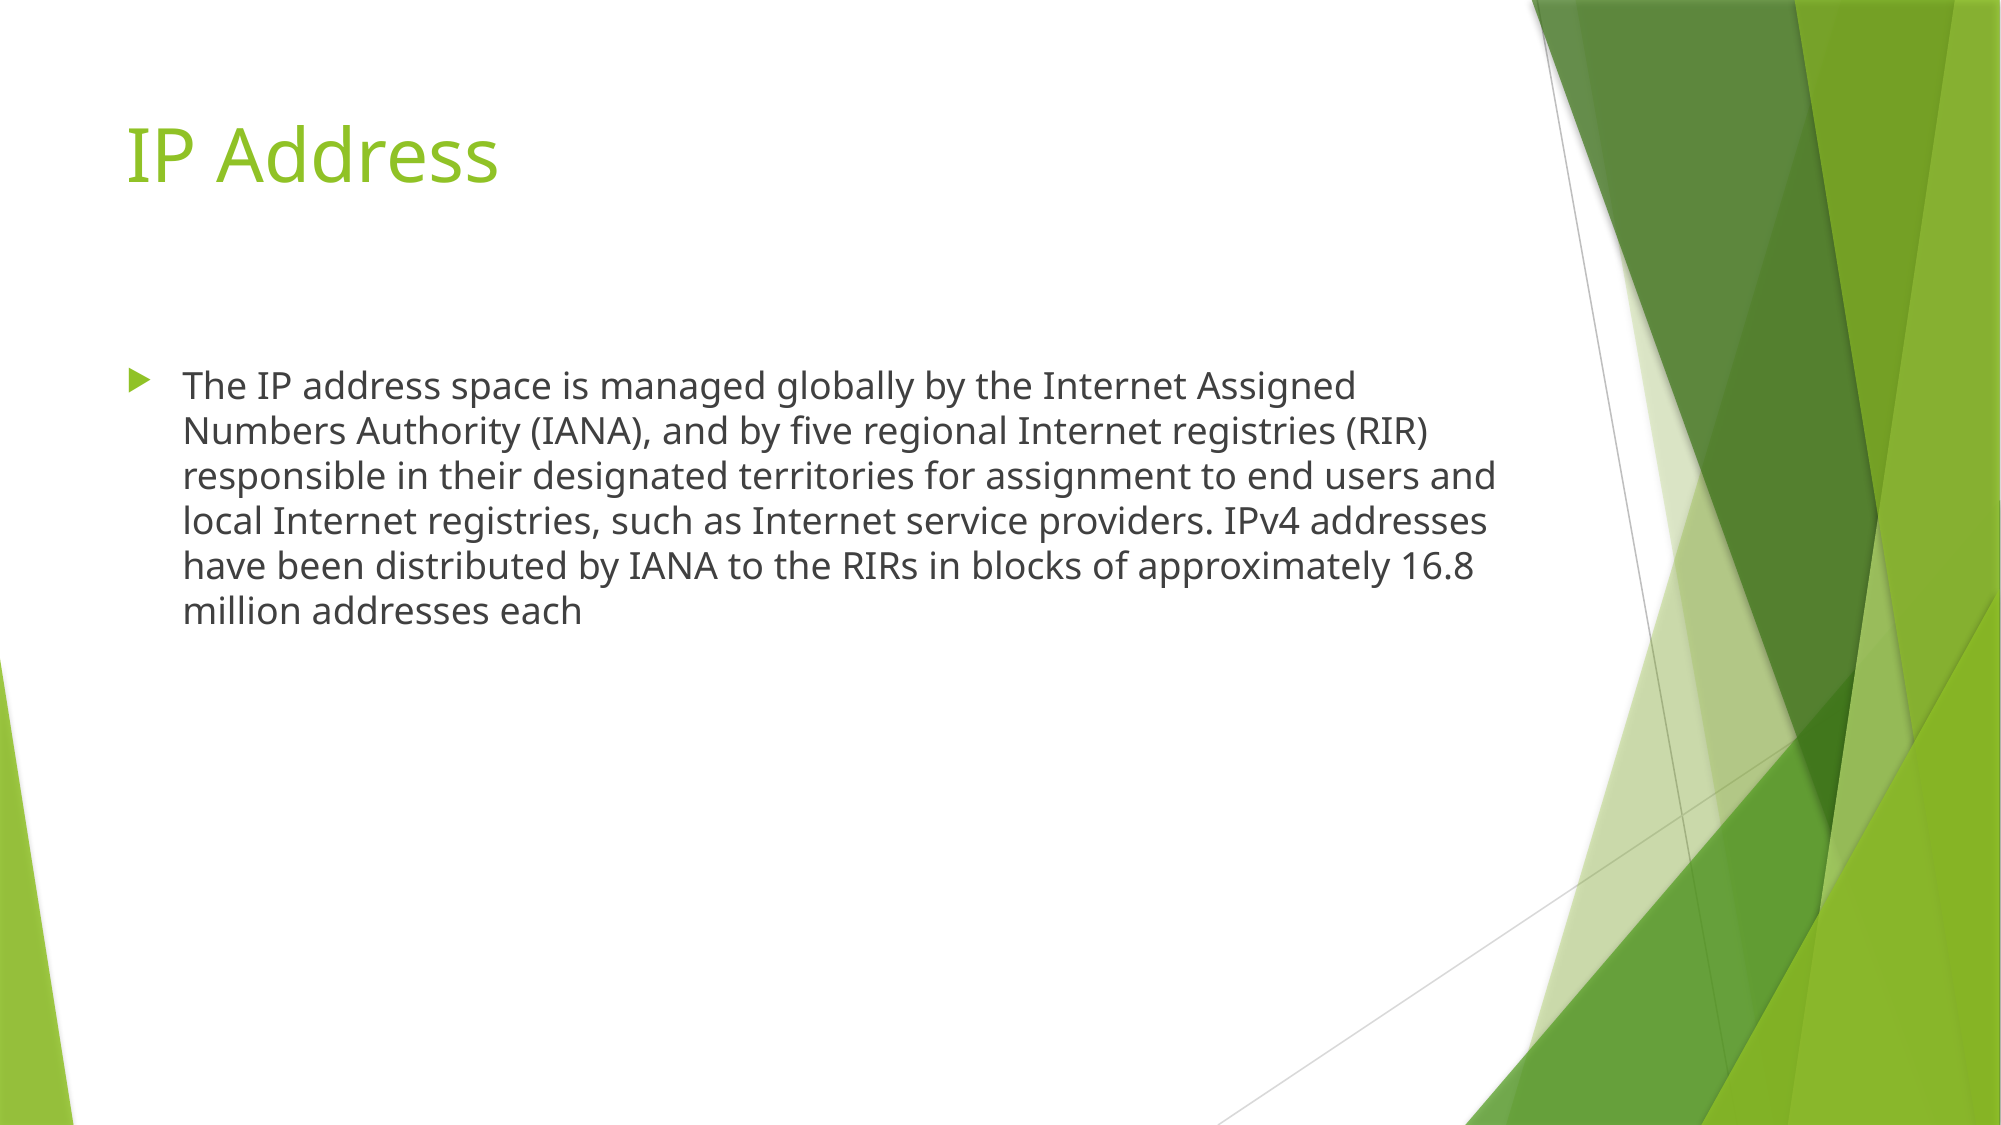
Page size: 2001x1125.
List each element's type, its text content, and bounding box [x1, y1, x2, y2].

list The IP address space is managed globally by the Internet Assigned Numbers Authority (IANA), and by five regional Internet registries (RIR) responsible in their designated territories for assignment to end users and local Internet registries, such as Internet service providers. IPv4 addresses have been distributed by IANA to the RIRs in blocks of approximately 16.8 million addresses each [111, 354, 1522, 992]
title IP Address [111, 99, 1522, 317]
